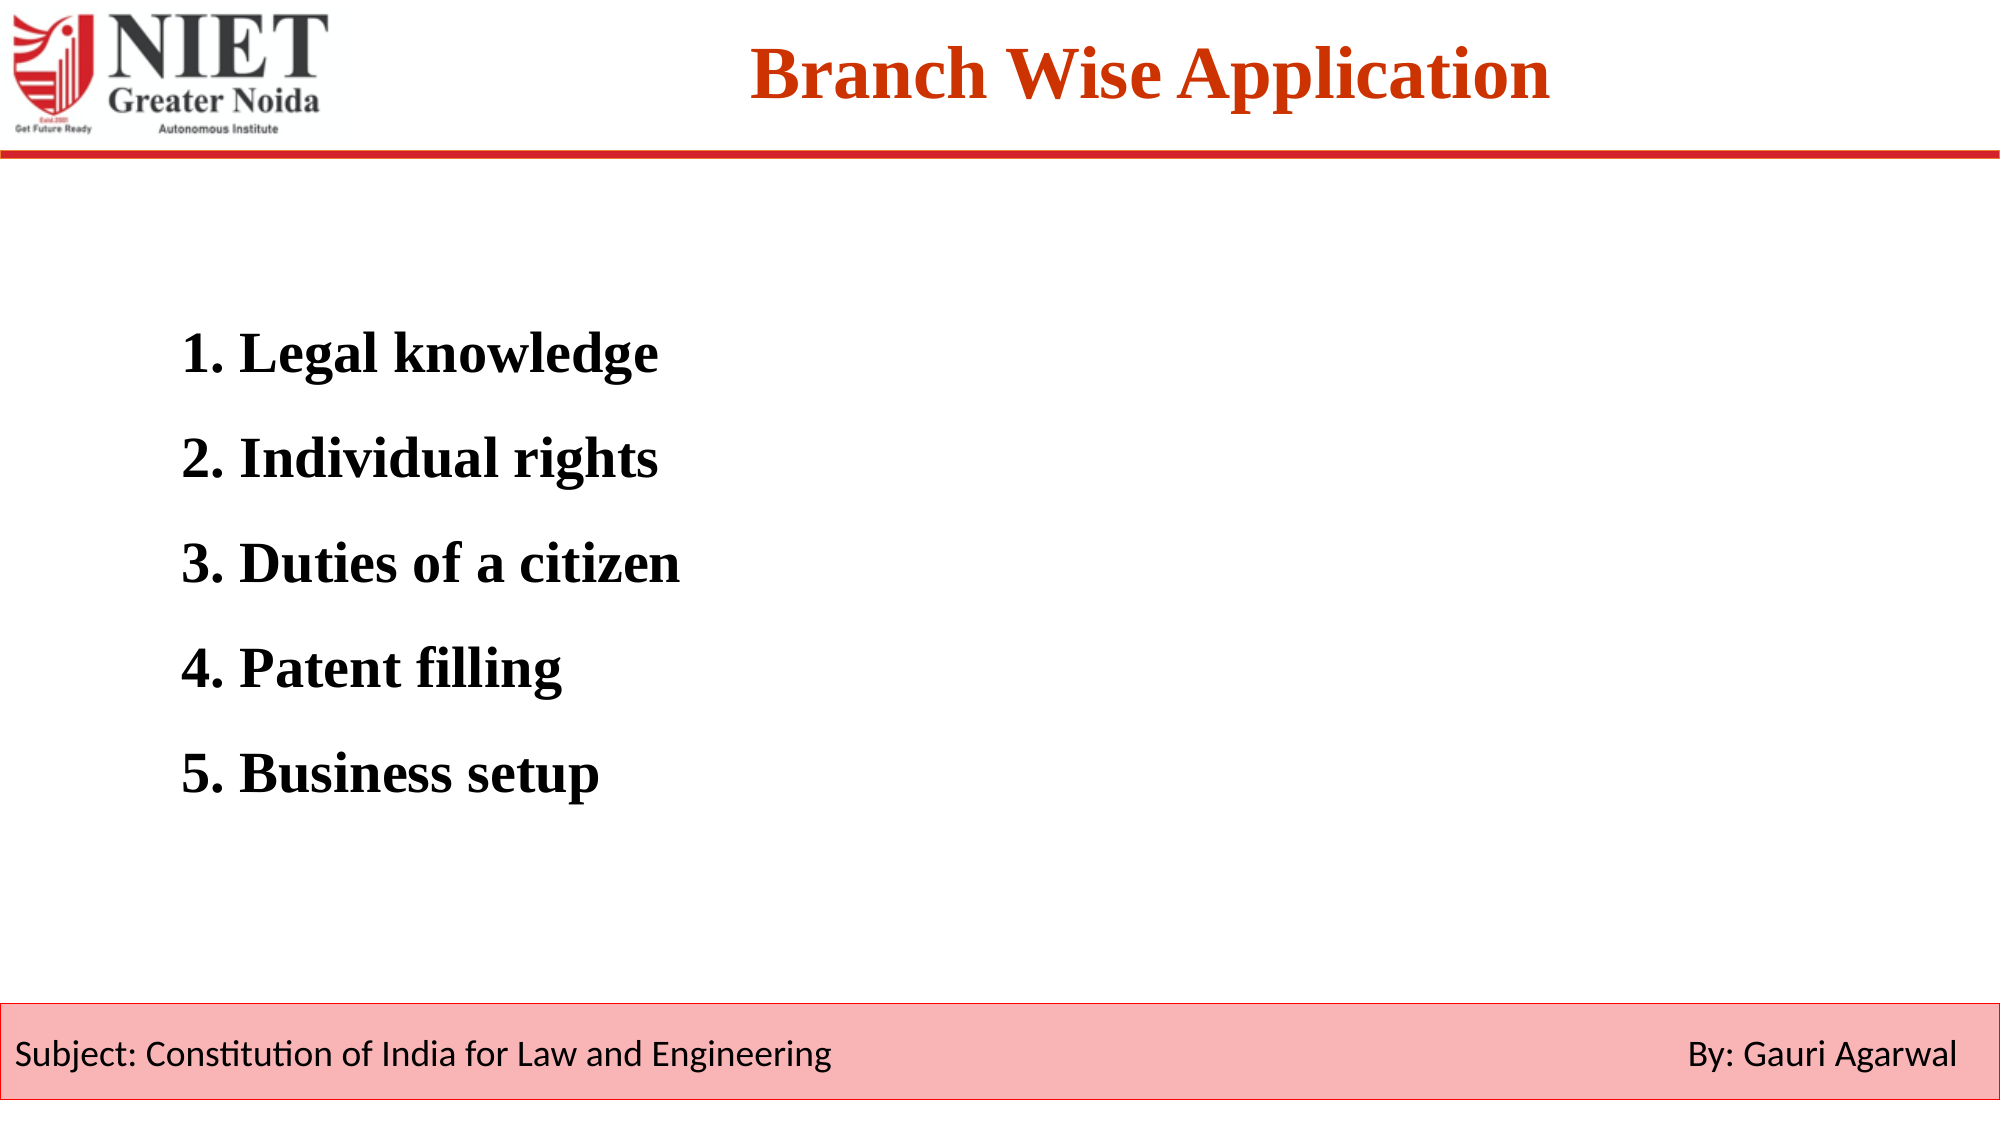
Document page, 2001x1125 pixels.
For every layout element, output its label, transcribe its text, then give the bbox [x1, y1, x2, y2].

text_box Legal knowledge Individual rights Duties of a citizen Patent filling Business setup [166, 271, 1167, 811]
title Branch Wise Application [397, 5, 1906, 143]
text_box Subject: Constitution of India for Law and Engineering By: Gauri Agarwal [0, 1003, 2000, 1100]
picture [0, 5, 347, 144]
text_box [0, 150, 2000, 159]
